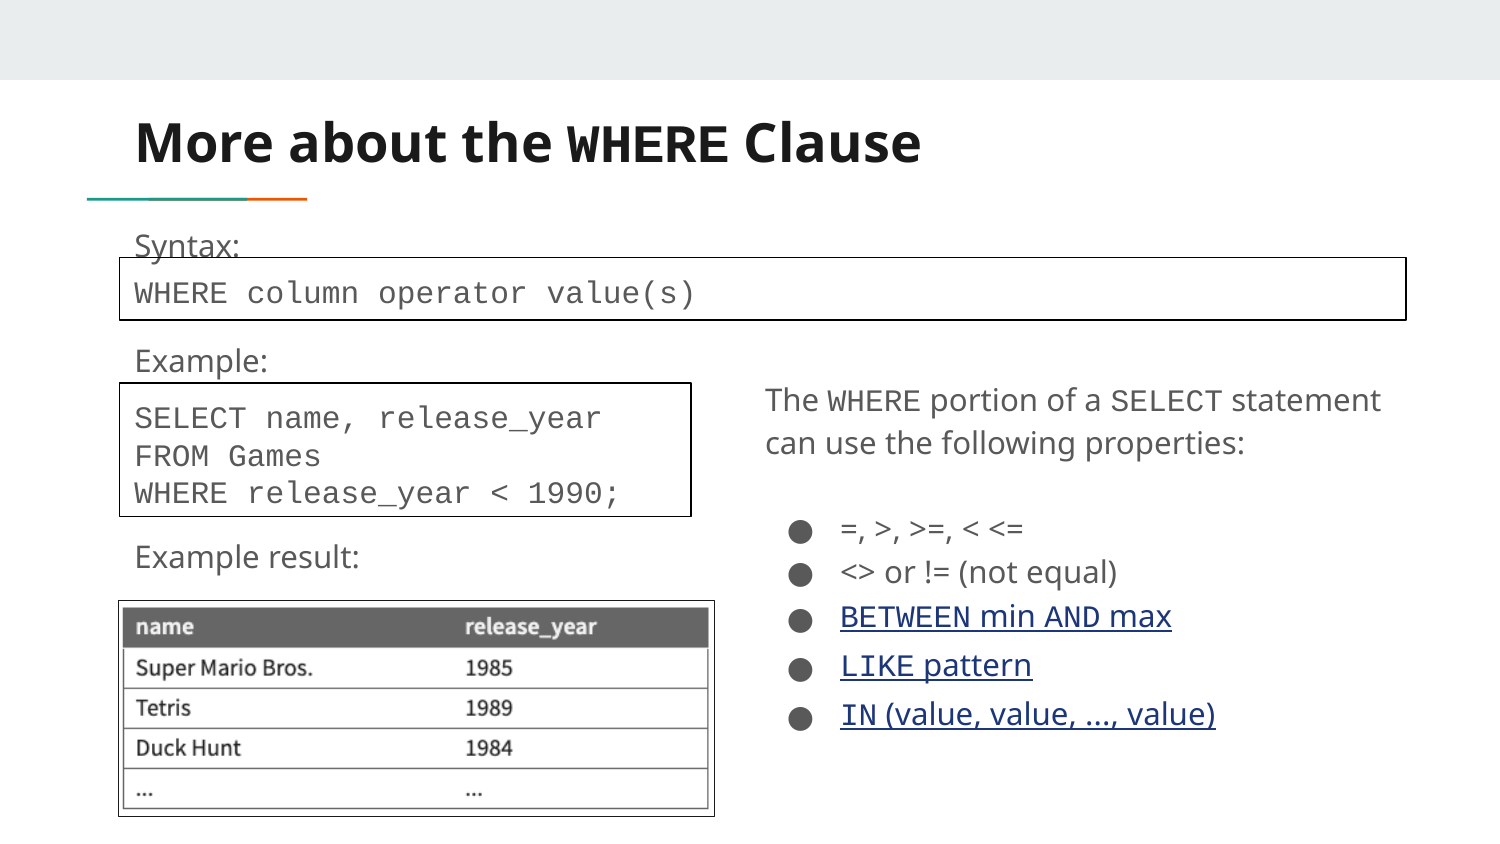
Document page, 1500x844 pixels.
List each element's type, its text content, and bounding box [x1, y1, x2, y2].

list Example: [119, 320, 623, 383]
picture [119, 601, 714, 817]
title More about the WHERE Clause [119, 93, 1381, 182]
list Example result: [119, 516, 623, 580]
list The WHERE portion of a SELECT statement can use the following properties: =, >, >=, < <= <> or != (not equal) BETWEEN min AND max LIKE pattern IN (value, value, ..., value) [750, 359, 1407, 816]
text_box WHERE column operator value(s) [119, 257, 1407, 321]
text_box SELECT name, release_year FROM Games WHERE release_year < 1990; [119, 382, 692, 517]
list Syntax: [119, 205, 1381, 248]
